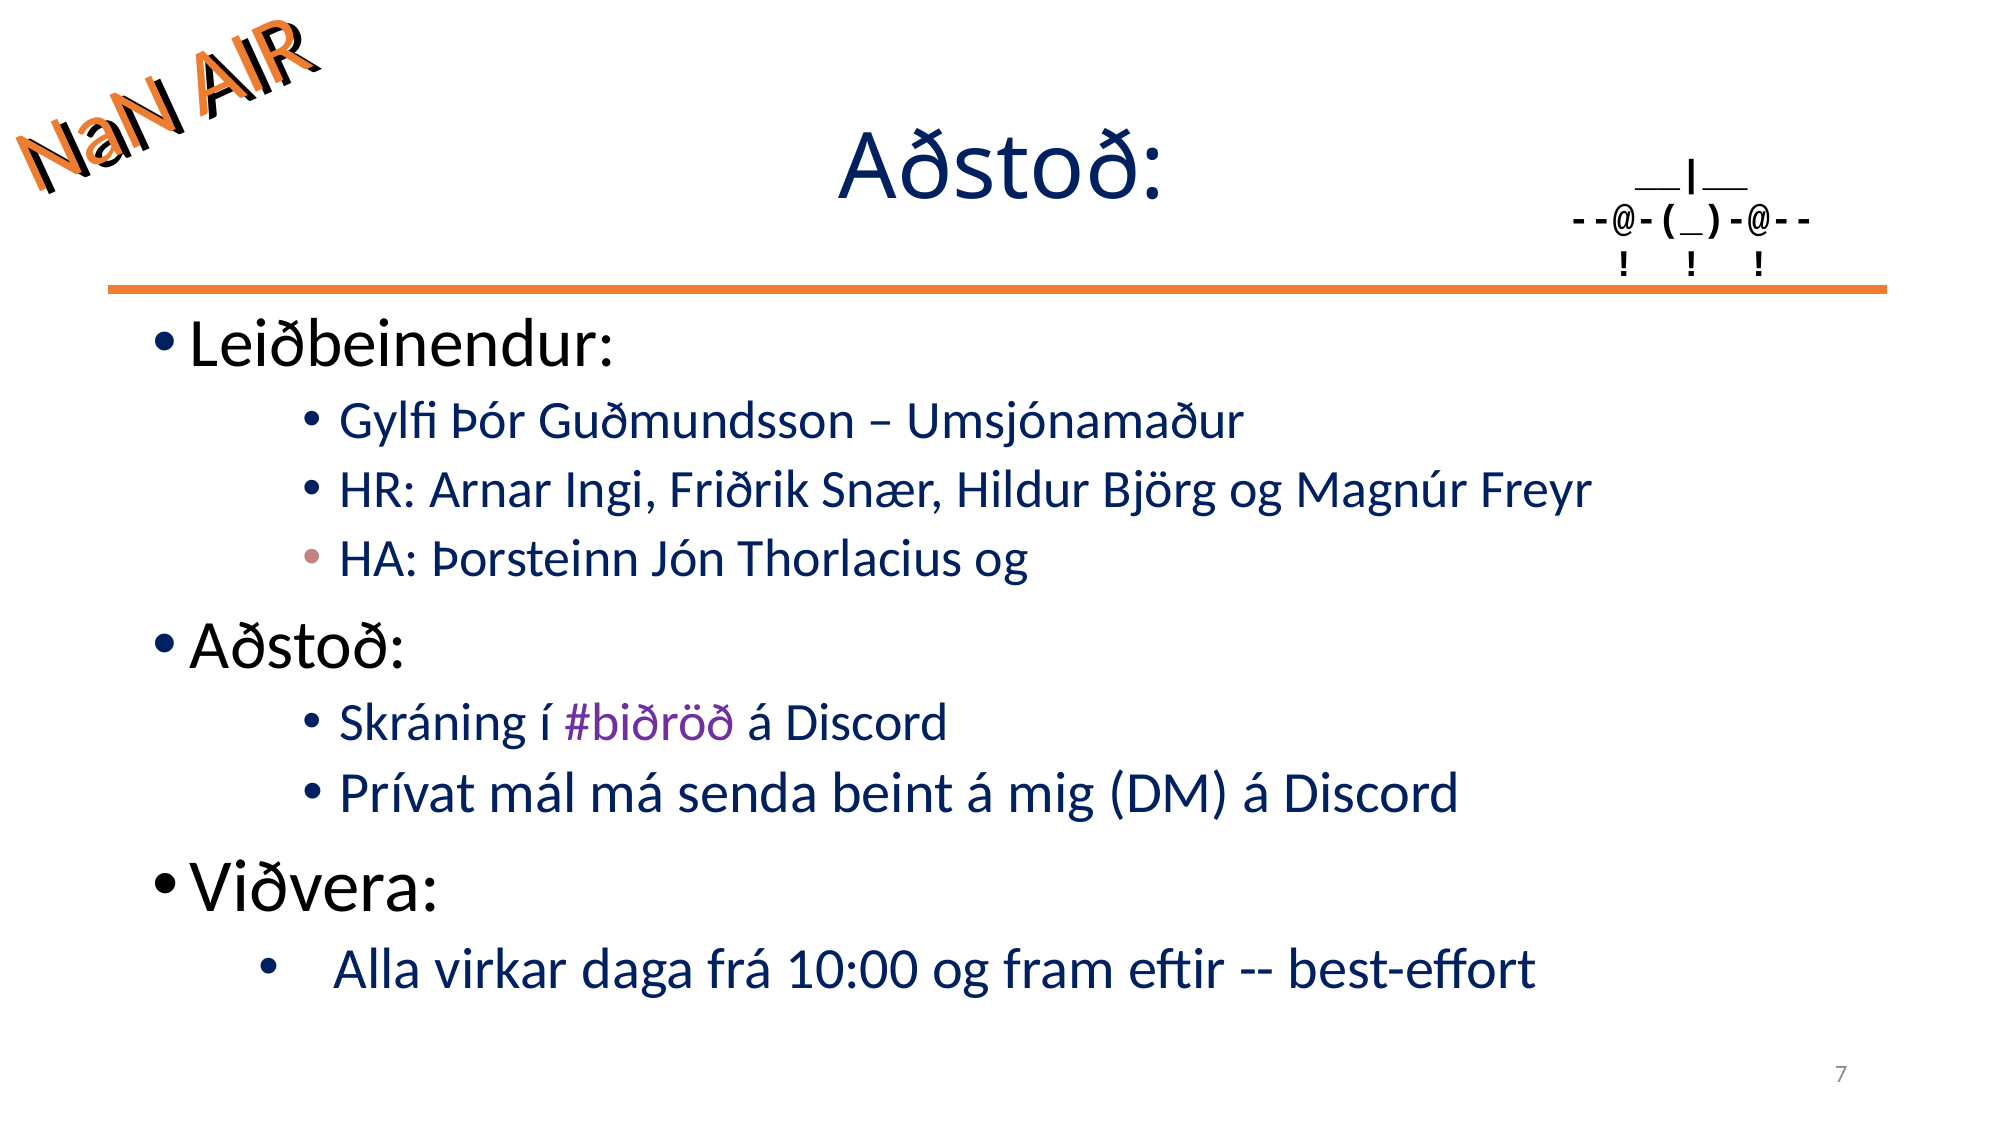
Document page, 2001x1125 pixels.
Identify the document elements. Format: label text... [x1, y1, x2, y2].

list Leiðbeinendur: Gylfi Þór Guðmundsson – Umsjónamaður HR: Arnar Ingi, Friðrik Snær, Hildur Björg og Magnúr Freyr HA: Þorsteinn Jón Thorlacius og Aðstoð: Skráning í #biðröð á Discord Prívat mál má senda beint á mig (DM) á Discord Viðvera: Alla virkar daga frá 10:00 og fram eftir -- best-effort [137, 299, 1863, 1014]
title Aðstoð: [137, 59, 1867, 278]
slide_number 7 [1412, 1042, 1863, 1103]
